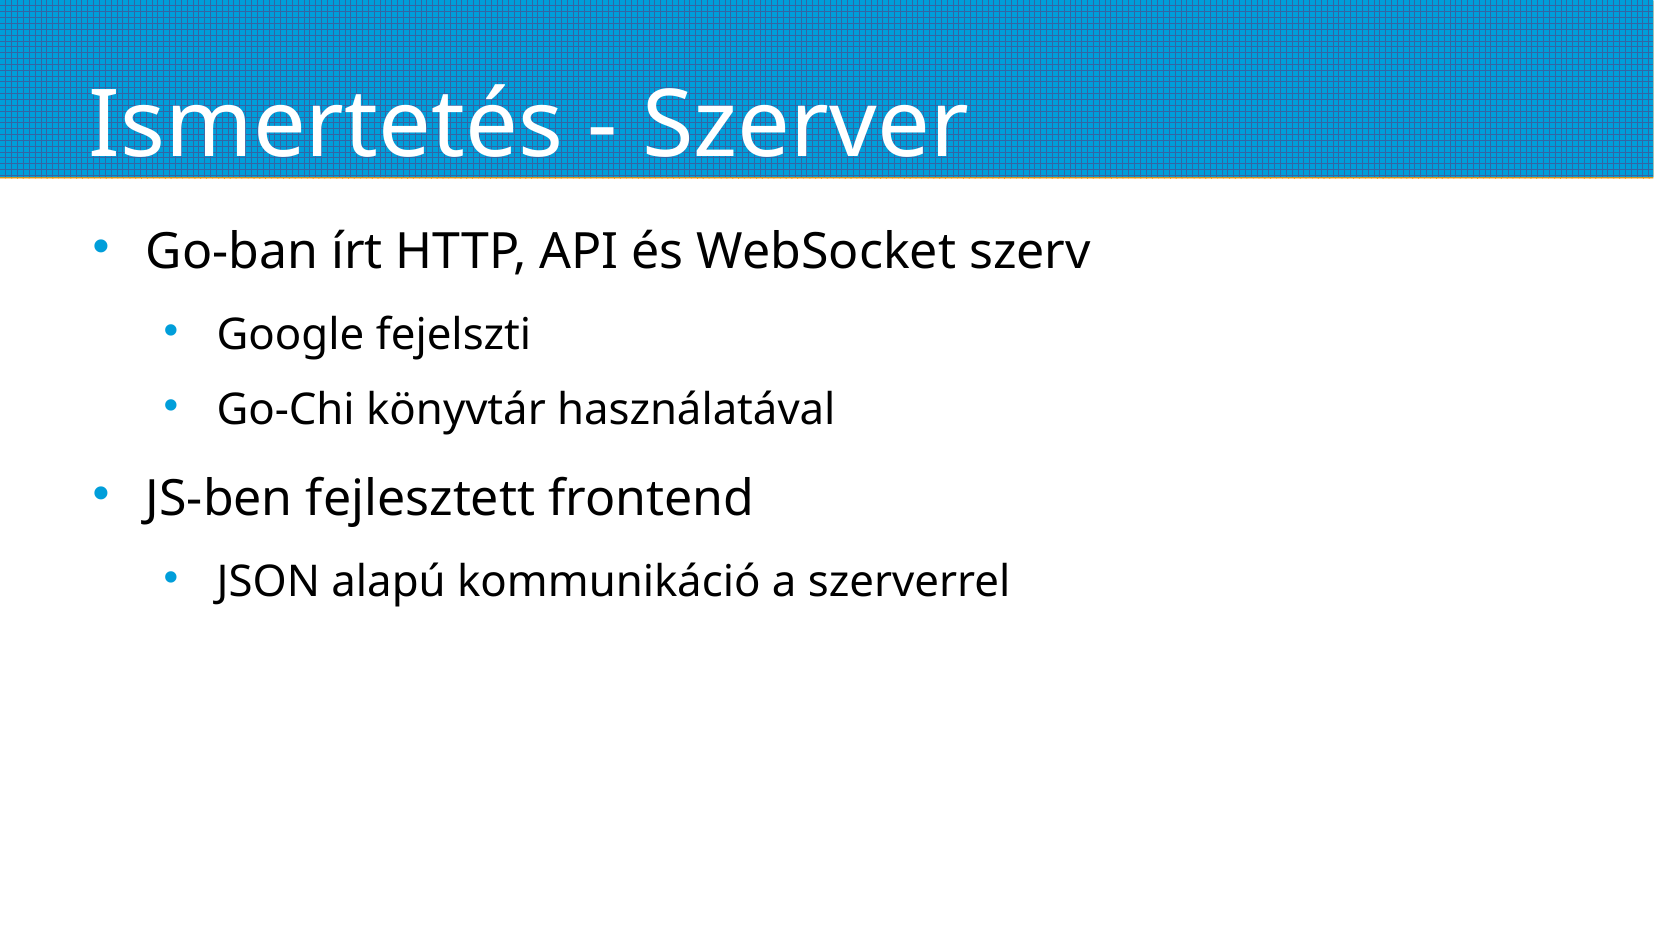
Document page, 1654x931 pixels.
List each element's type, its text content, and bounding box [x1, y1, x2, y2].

list Go-ban írt HTTP, API és WebSocket szerv Google fejelszti Go-Chi könyvtár használatával JS-ben fejlesztett frontend JSON alapú kommunikáció a szerverrel [75, 225, 1552, 801]
title Ismertetés - Szerver [88, 14, 1565, 178]
